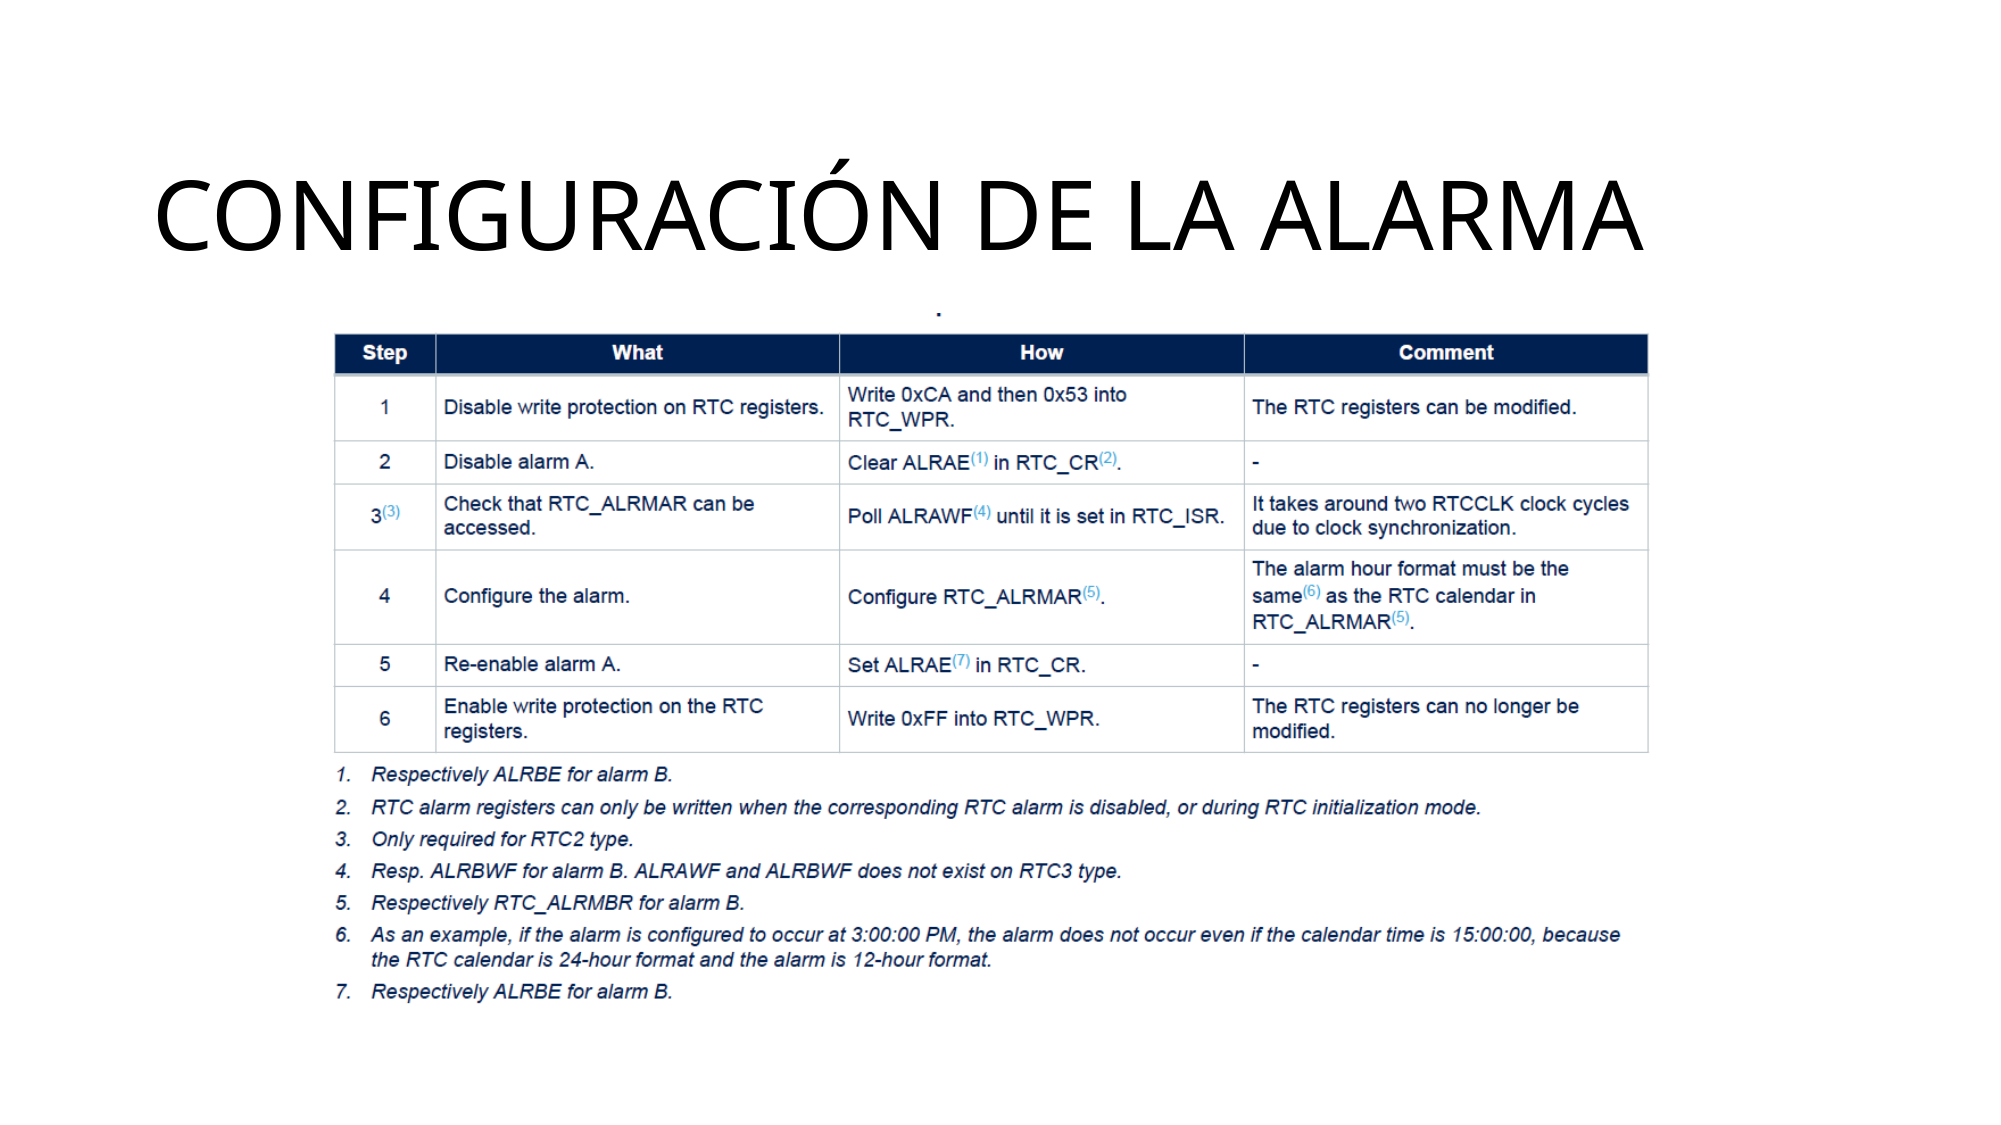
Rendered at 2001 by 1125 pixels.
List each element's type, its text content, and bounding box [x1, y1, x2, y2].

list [324, 313, 1676, 1010]
title CONFIGURACIÓN DE LA ALARMA [137, 59, 1863, 278]
